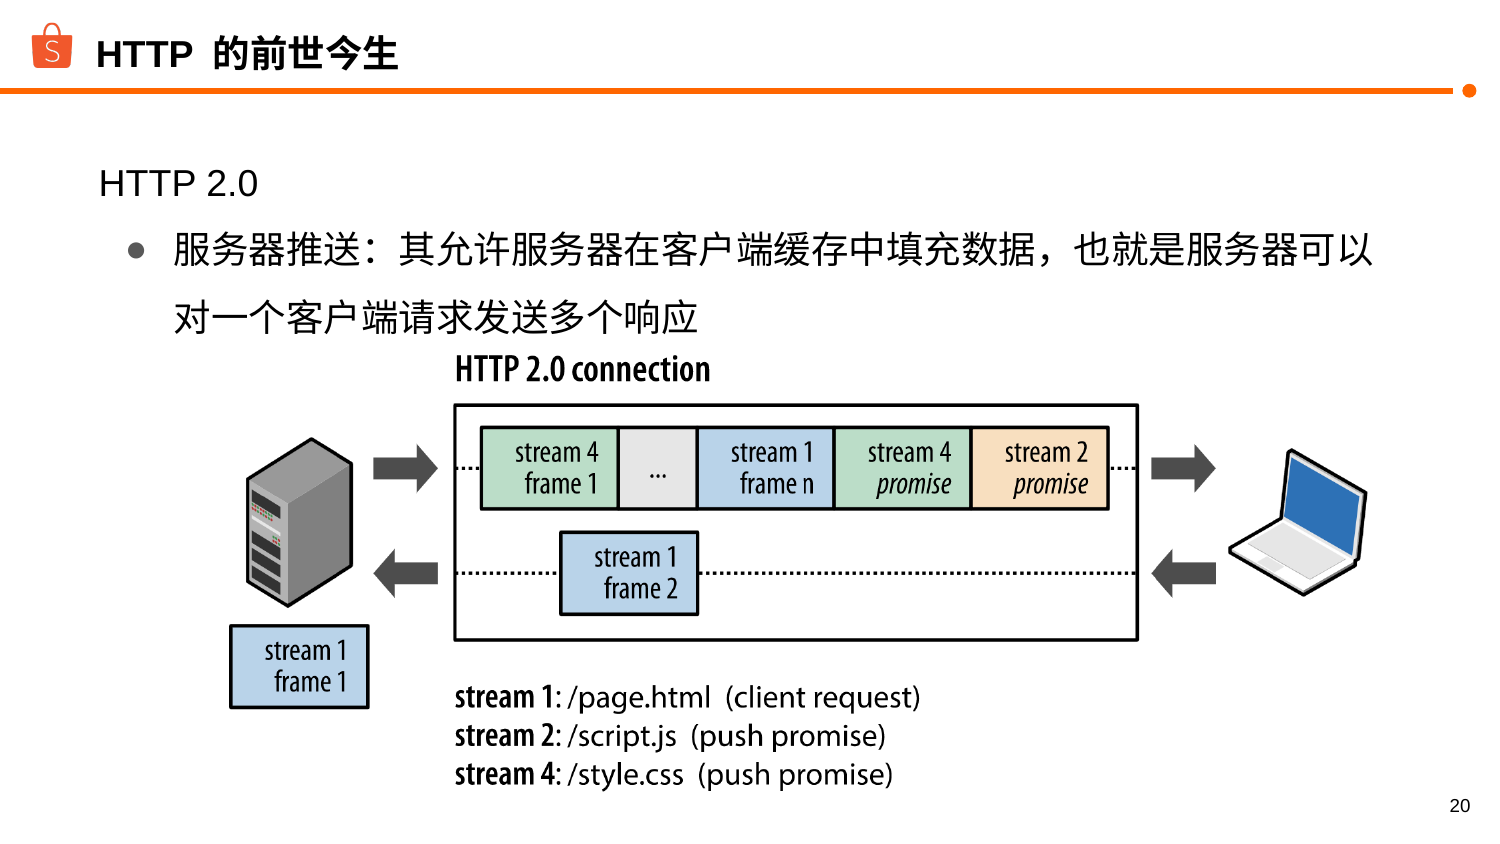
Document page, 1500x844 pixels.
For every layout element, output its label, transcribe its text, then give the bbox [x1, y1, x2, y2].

slide_number ‹#› [1139, 782, 1477, 827]
list HTTP 2.0 服务器推送：其允许服务器在客户端缓存中填充数据，也就是服务器可以对一个客户端请求发送多个响应 [87, 153, 1413, 628]
picture [27, 20, 77, 70]
title HTTP 的前世今生 [87, 14, 1413, 84]
picture [221, 337, 1391, 813]
